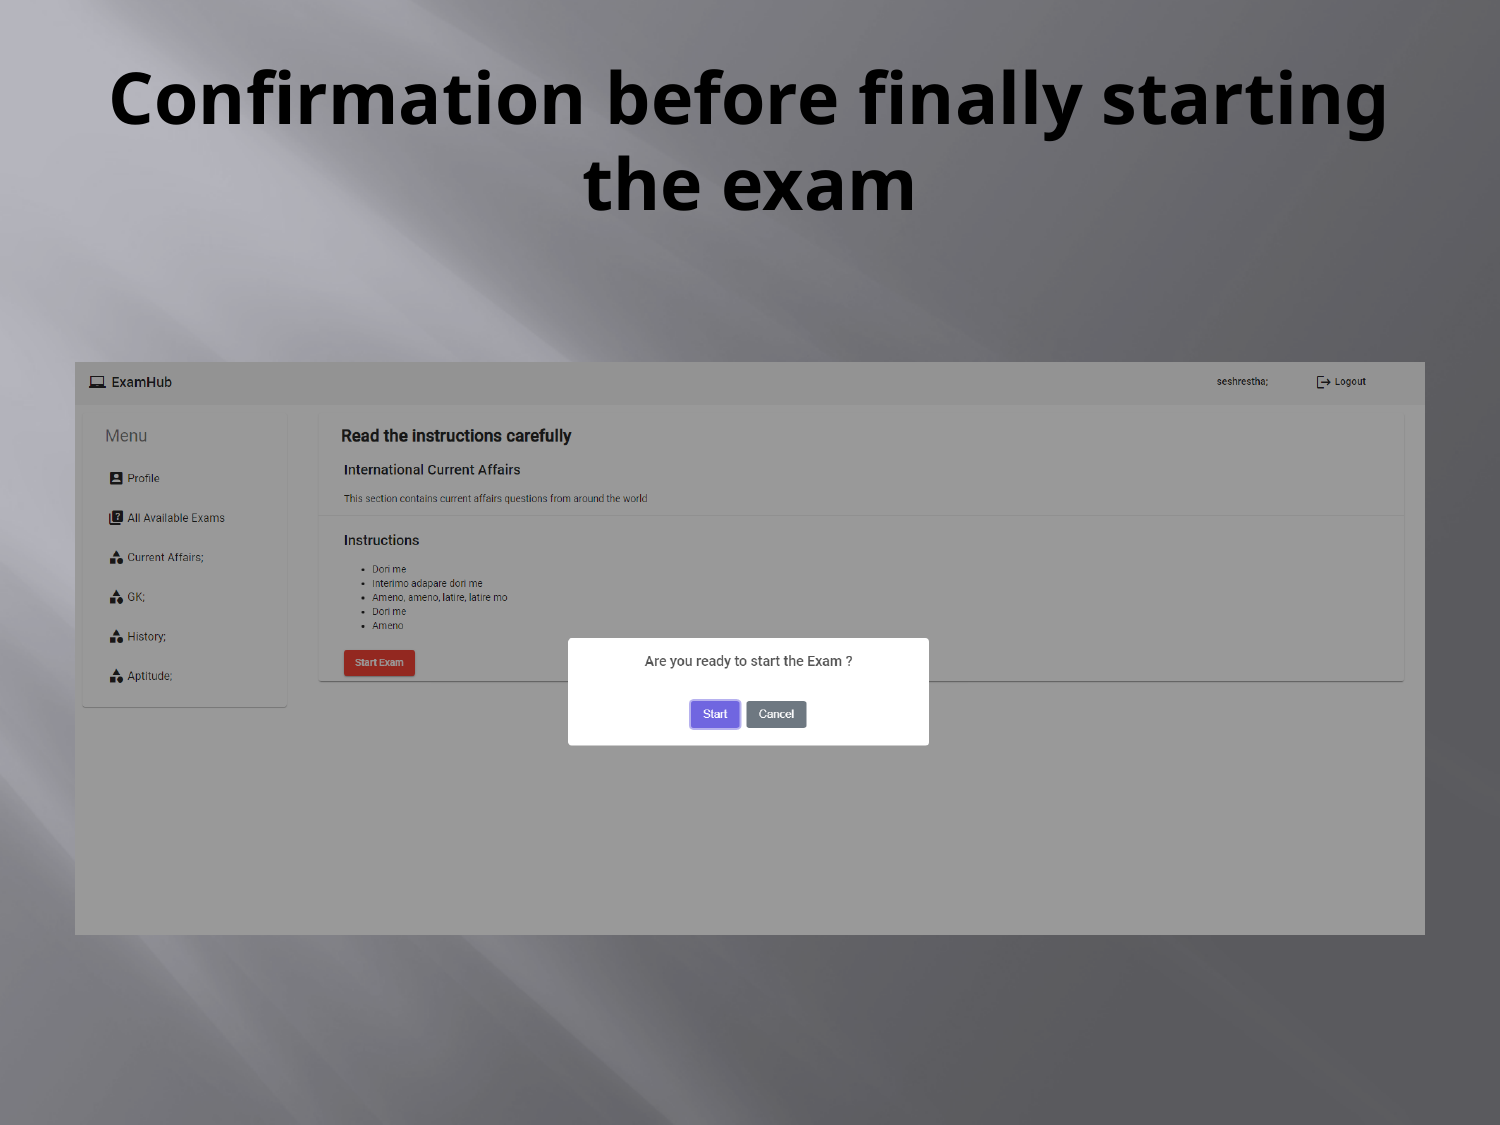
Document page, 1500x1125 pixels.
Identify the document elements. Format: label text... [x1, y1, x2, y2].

title Confirmation before finally starting the exam [75, 45, 1425, 233]
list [74, 362, 1426, 936]
